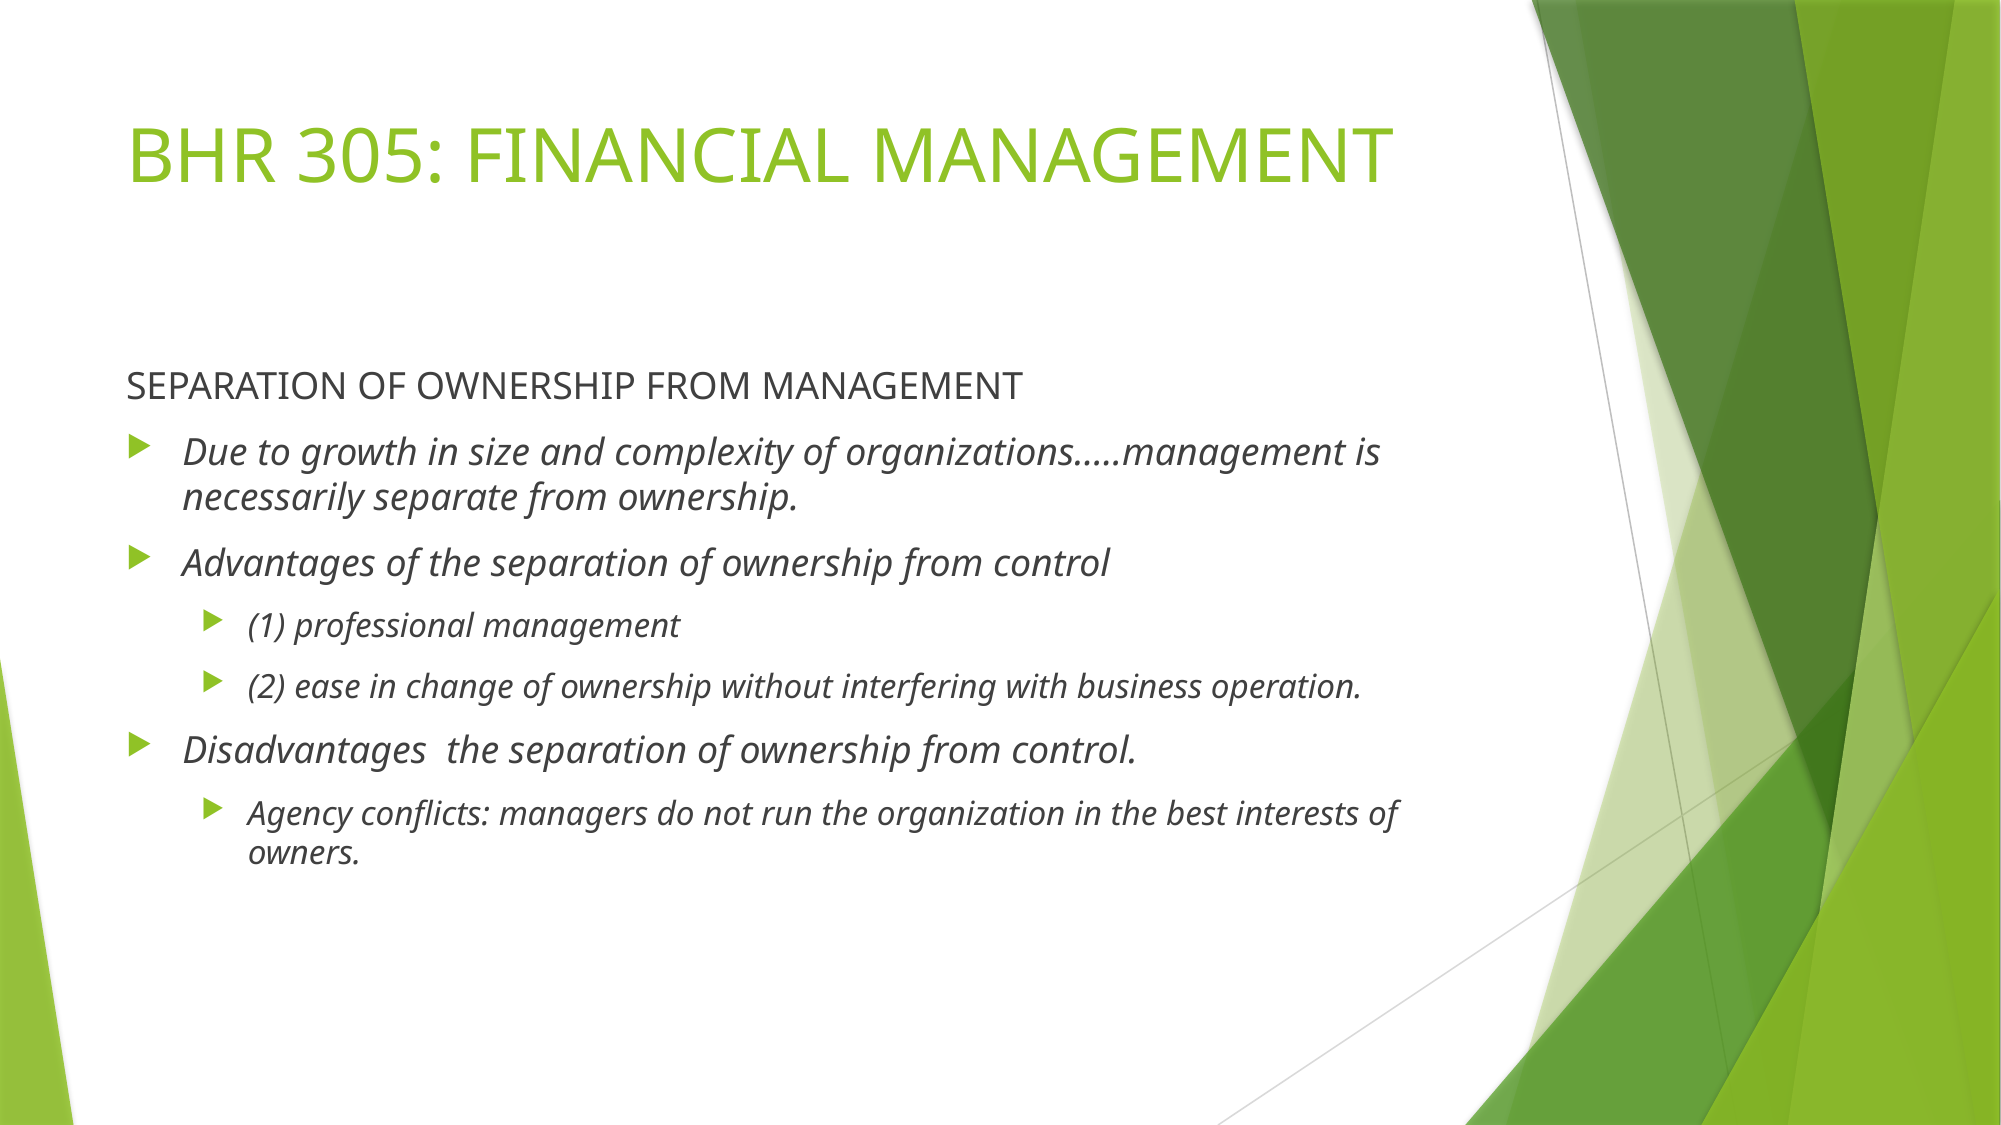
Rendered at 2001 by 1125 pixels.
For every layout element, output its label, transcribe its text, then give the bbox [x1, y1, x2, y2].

title BHR 305: FINANCIAL MANAGEMENT [111, 99, 1522, 317]
list SEPARATION OF OWNERSHIP FROM MANAGEMENT Due to growth in size and complexity of organizations…..management is necessarily separate from ownership. Advantages of the separation of ownership from control (1) professional management (2) ease in change of ownership without interfering with business operation. Disadvantages the separation of ownership from control. Agency conflicts: managers do not run the organization in the best interests of owners. [111, 354, 1522, 992]
